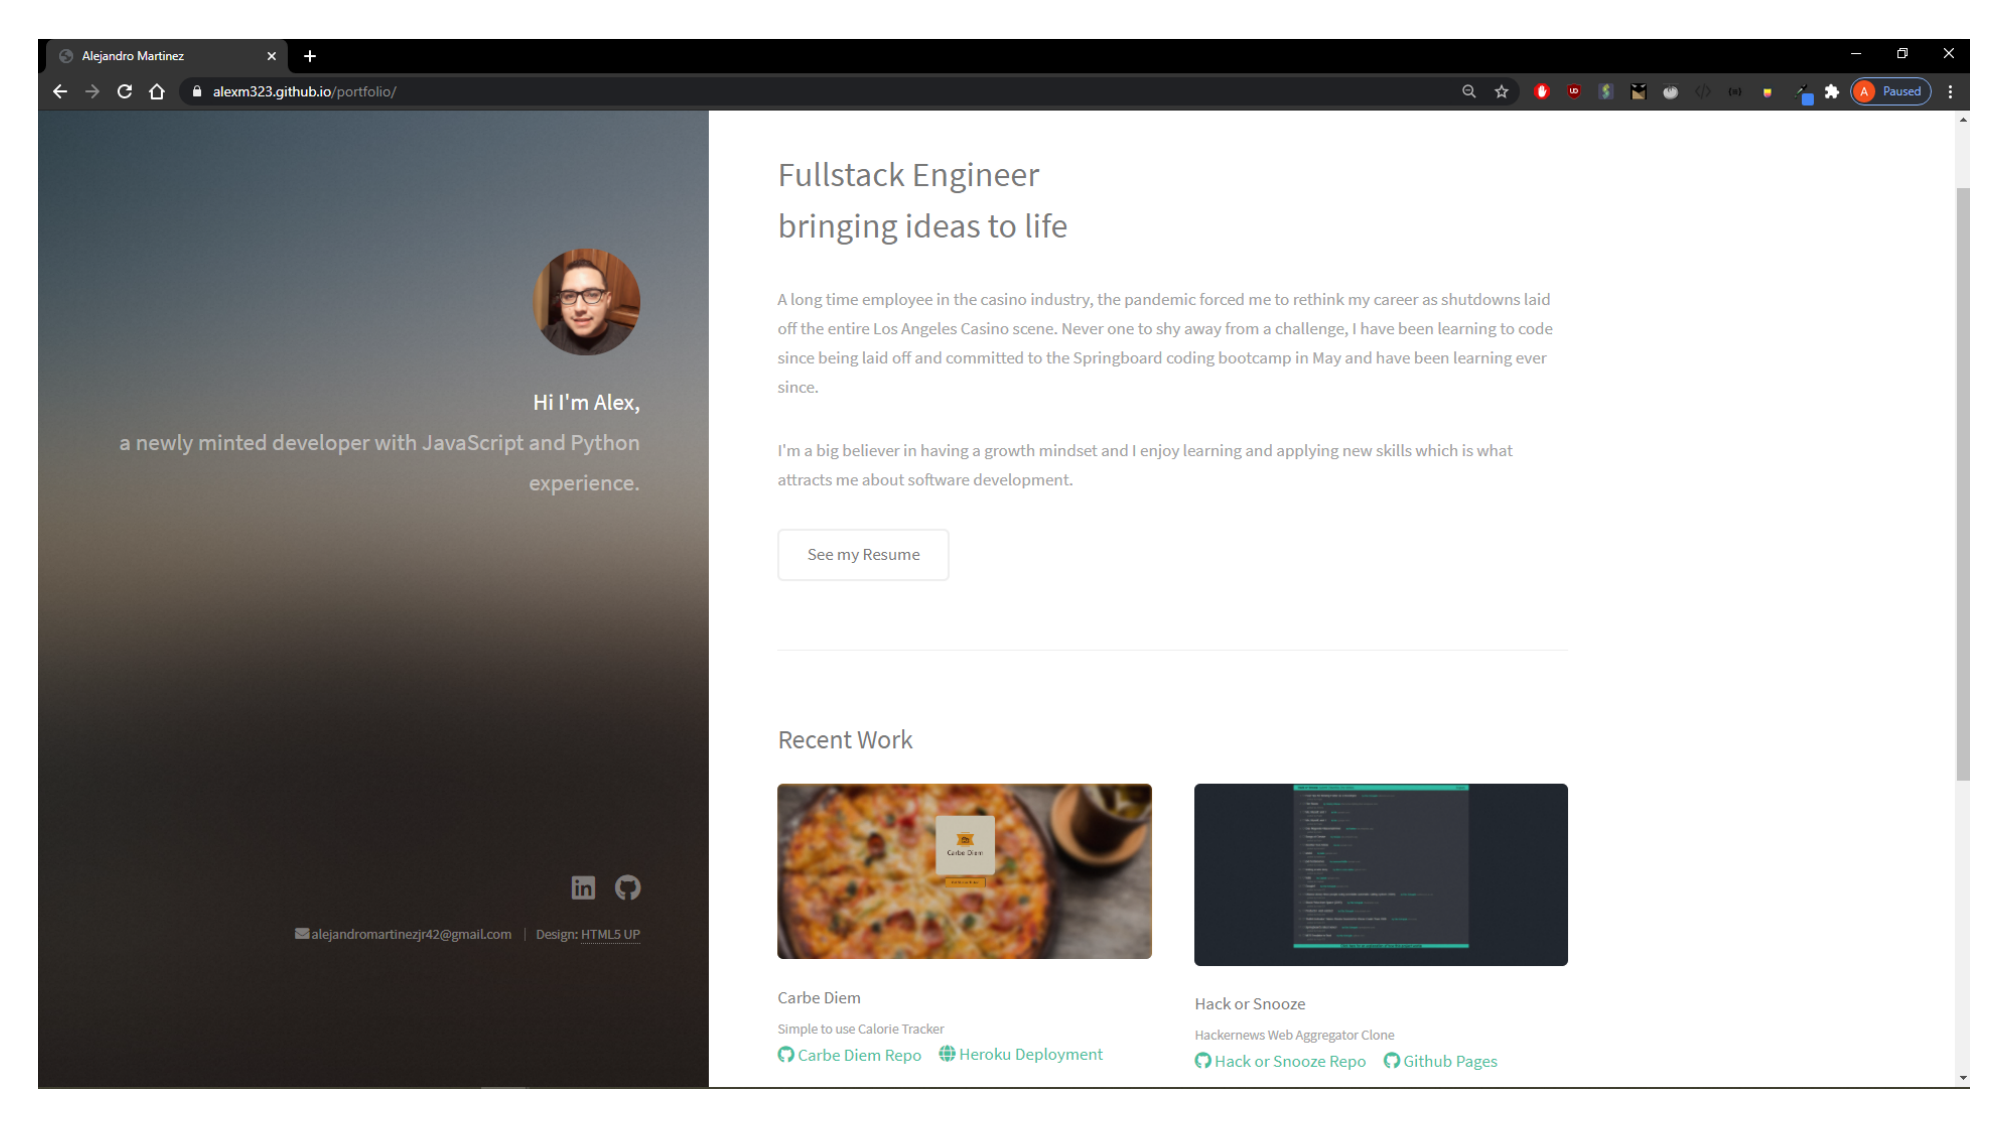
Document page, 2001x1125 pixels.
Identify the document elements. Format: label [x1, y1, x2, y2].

list [38, 39, 1970, 1089]
